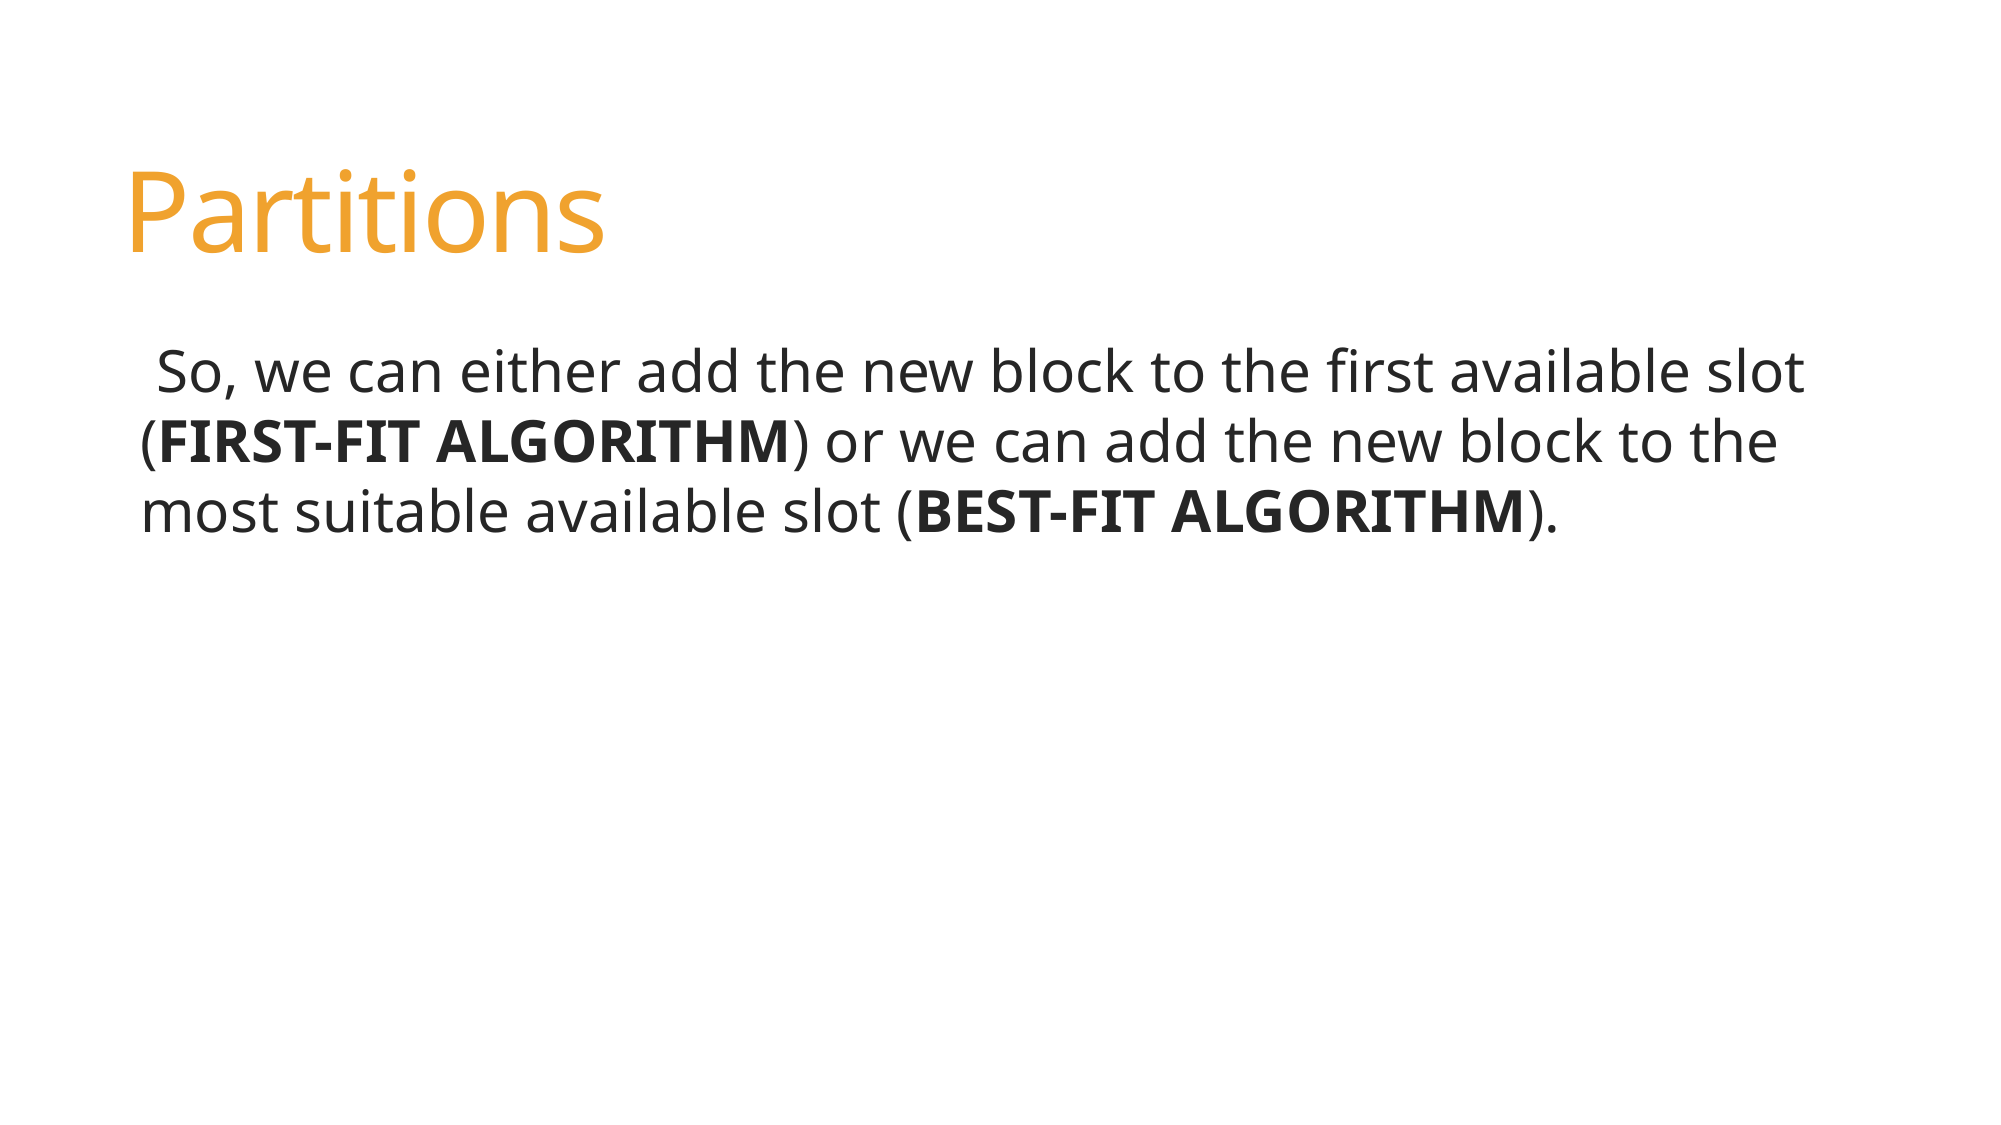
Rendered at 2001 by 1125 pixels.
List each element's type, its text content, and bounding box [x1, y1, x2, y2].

list So, we can either add the new block to the first available slot (FIRST-FIT ALGORITHM) or we can add the new block to the most suitable available slot (BEST-FIT ALGORITHM). [125, 326, 1830, 945]
title Partitions [107, 81, 1875, 354]
